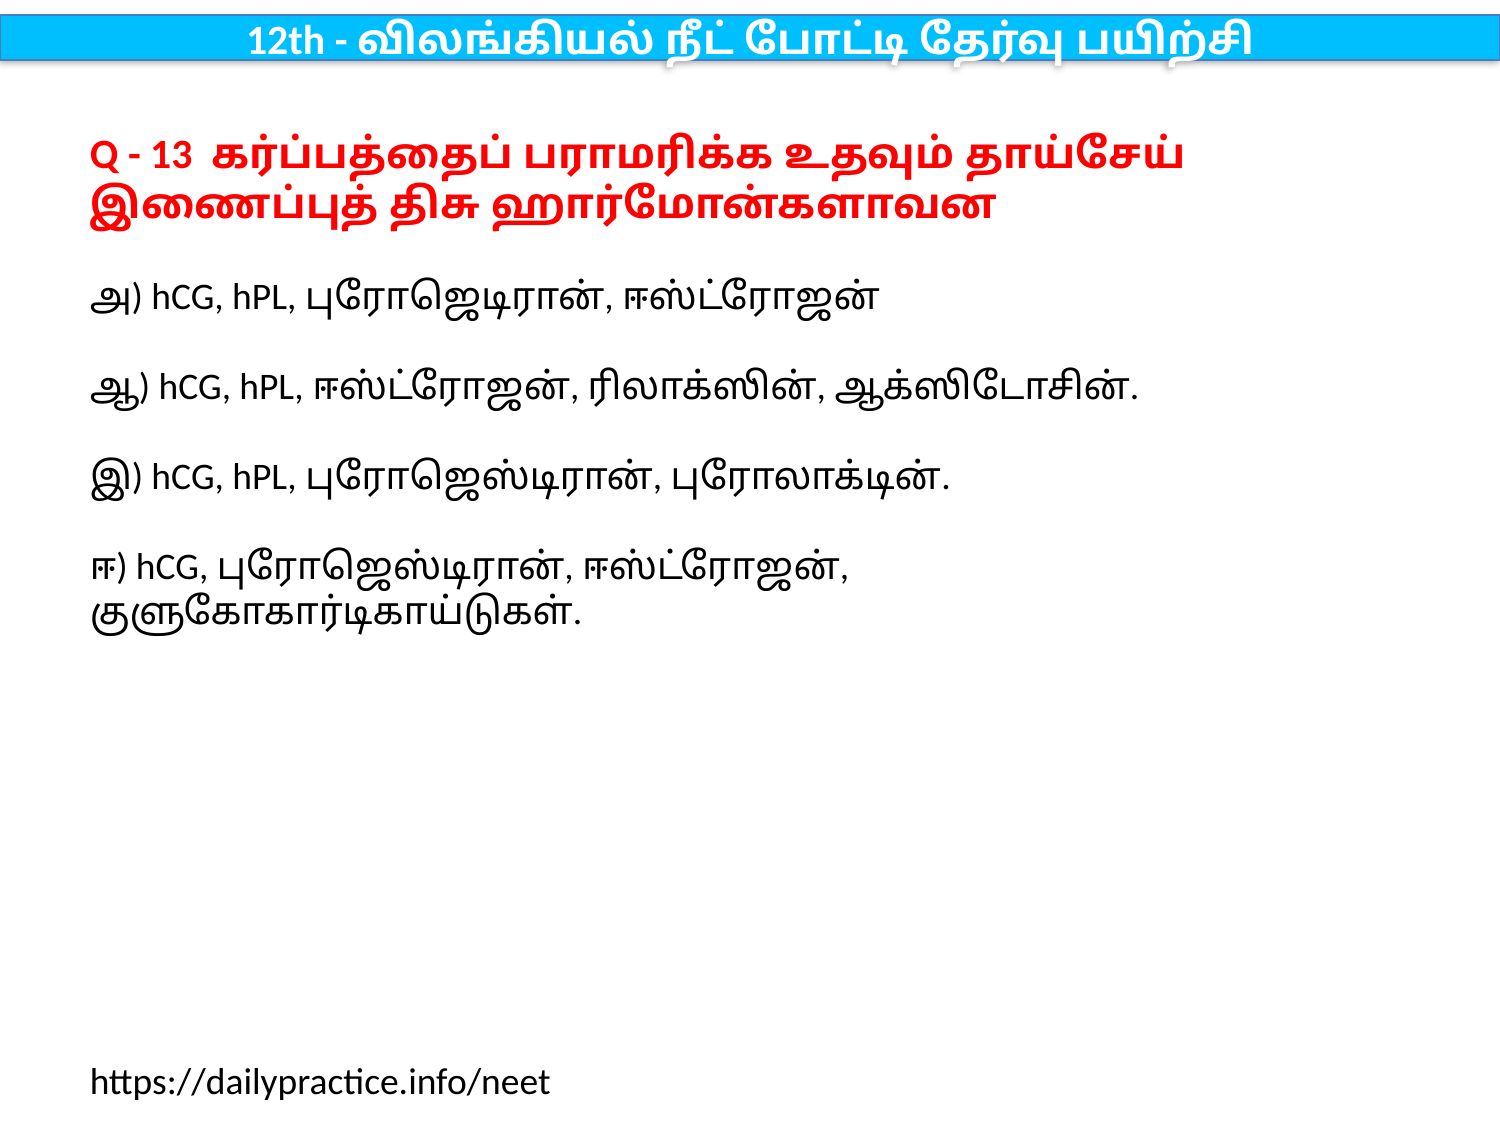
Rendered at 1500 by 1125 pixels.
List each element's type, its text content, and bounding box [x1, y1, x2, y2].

text_box 12th - விலங்கியல் நீட் போட்டி தேர்வு பயிற்சி [0, 14, 1500, 61]
text_box Q - 13 கர்ப்பத்தைப் பராமரிக்க உதவும் தாய்சேய் இணைப்புத் திசு ஹார்மோன்களாவன அ) hCG, hPL, புரோஜெடிரான், ஈஸ்ட்ரோஜன் ஆ) hCG, hPL, ஈஸ்ட்ரோஜன், ரிலாக்ஸின், ஆக்ஸிடோசின். இ) hCG, hPL, புரோஜெஸ்டிரான், புரோலாக்டின். ஈ) hCG, புரோஜெஸ்டிரான், ஈஸ்ட்ரோஜன், குளுகோகார்டிகாய்டுகள். [74, 74, 1275, 640]
text_box https://dailypractice.info/neet [74, 1049, 675, 1110]
